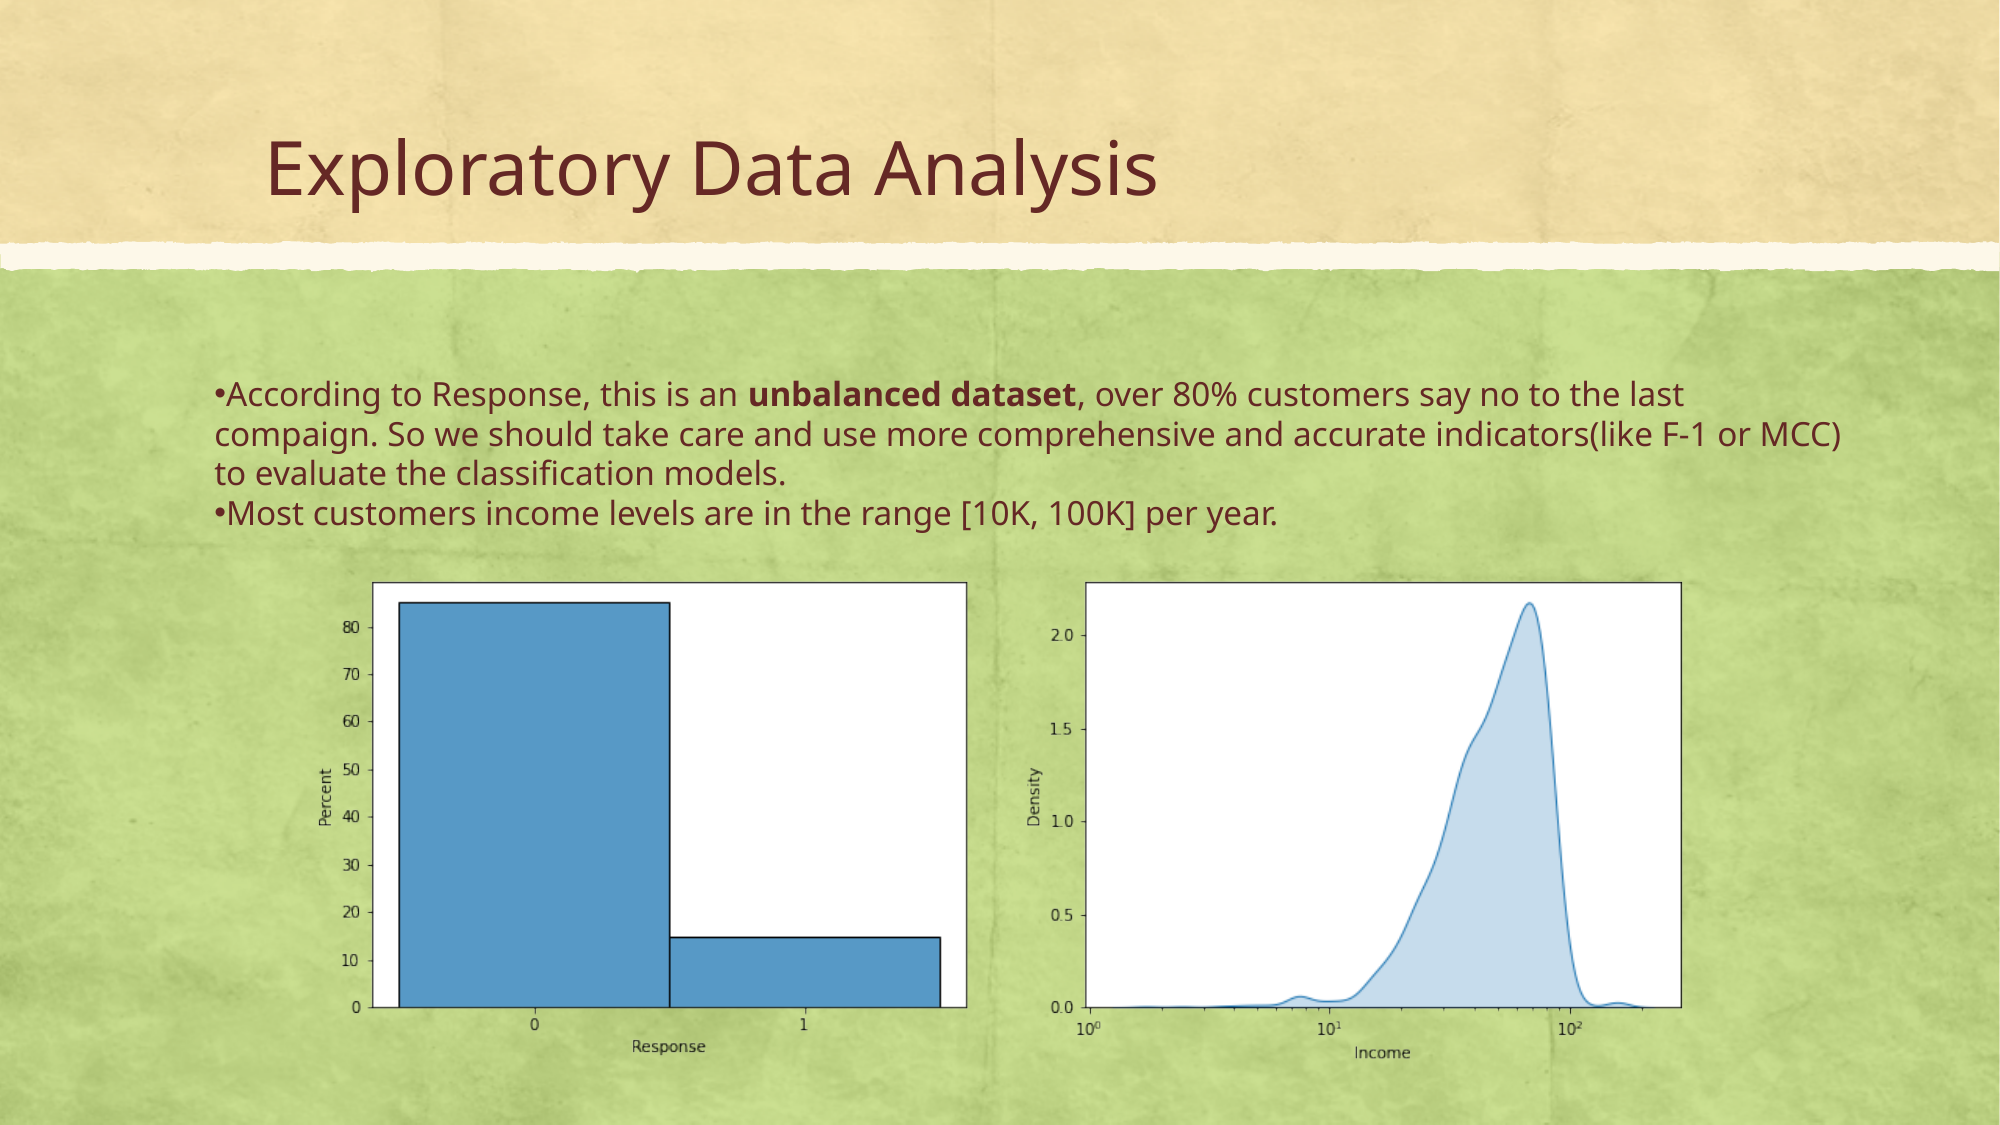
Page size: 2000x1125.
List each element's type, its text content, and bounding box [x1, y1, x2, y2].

text_box According to Response, this is an unbalanced dataset, over 80% customers say no to the last compaign. So we should take care and use more comprehensive and accurate indicators(like F-1 or MCC) to evaluate the classification models. Most customers income levels are in the range [10K, 100K] per year. [199, 365, 1863, 540]
picture [308, 571, 1692, 1073]
title Exploratory Data Analysis [249, 31, 1750, 219]
